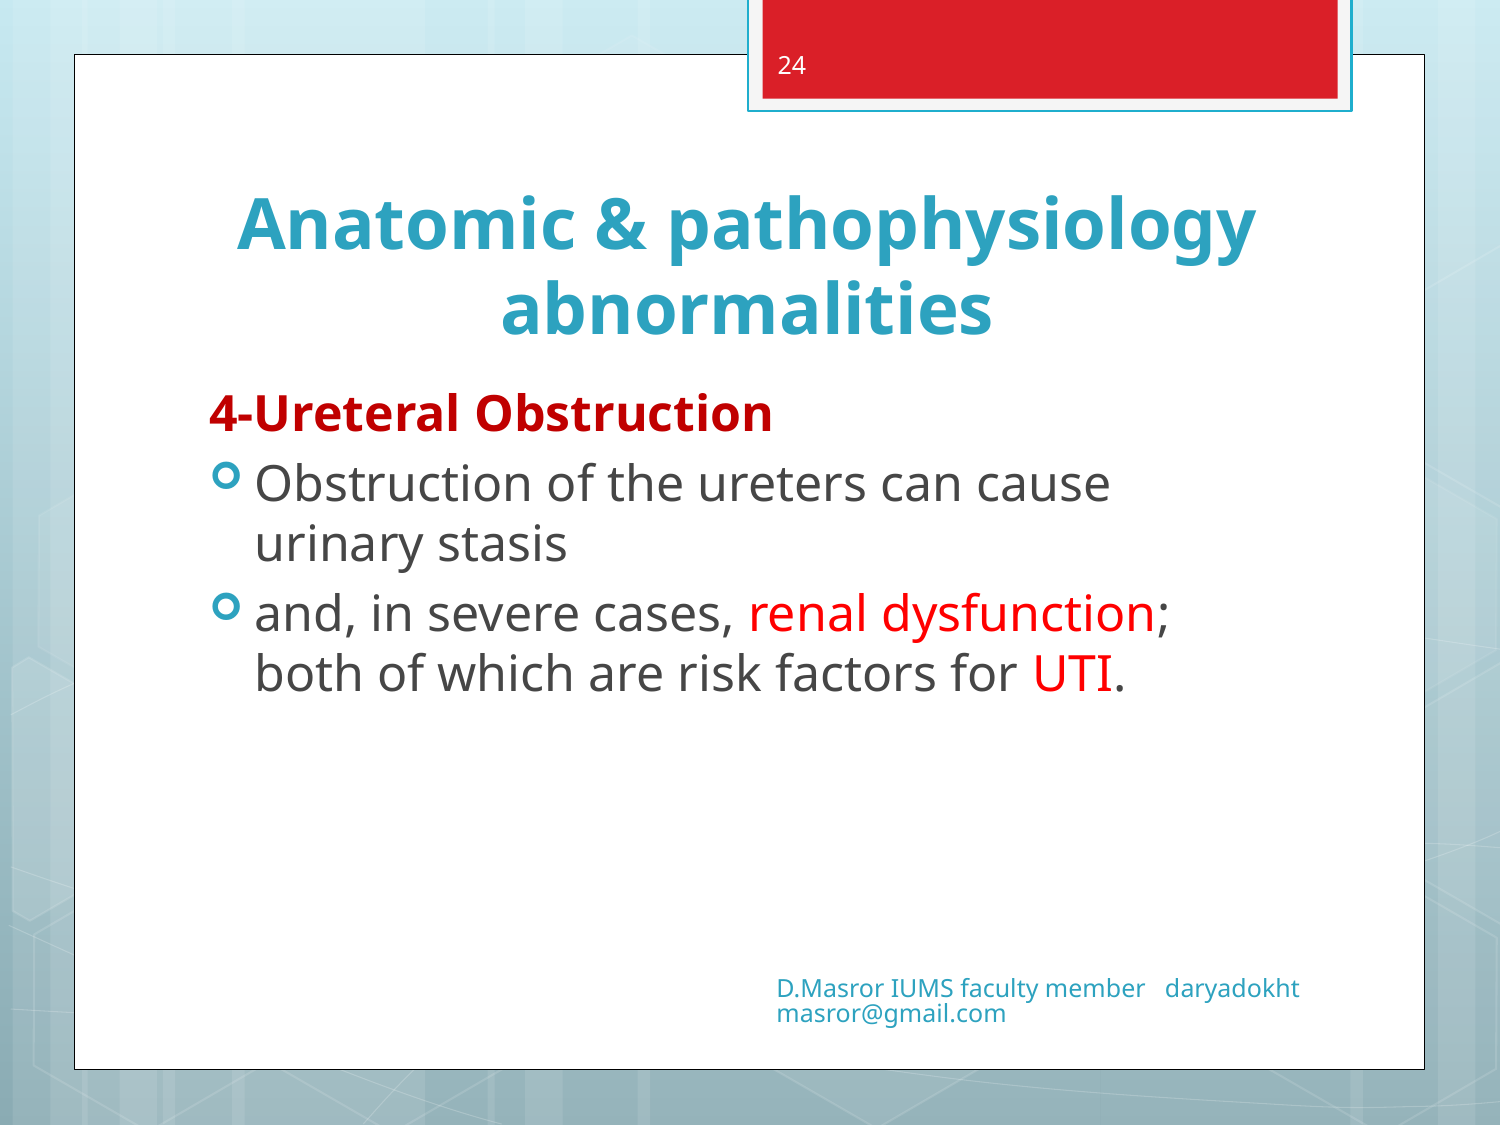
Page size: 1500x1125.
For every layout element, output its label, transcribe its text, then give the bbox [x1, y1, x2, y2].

title Anatomic & pathophysiology abnormalities [171, 168, 1324, 357]
footer D.Masror IUMS faculty member daryadokhtmasror@gmail.com [761, 960, 1336, 1020]
slide_number 24 [762, 36, 982, 97]
list 4-Ureteral Obstruction Obstruction of the ureters can cause urinary stasis and, in severe cases, renal dysfunction; both of which are risk factors for UTI. [183, 373, 1295, 950]
